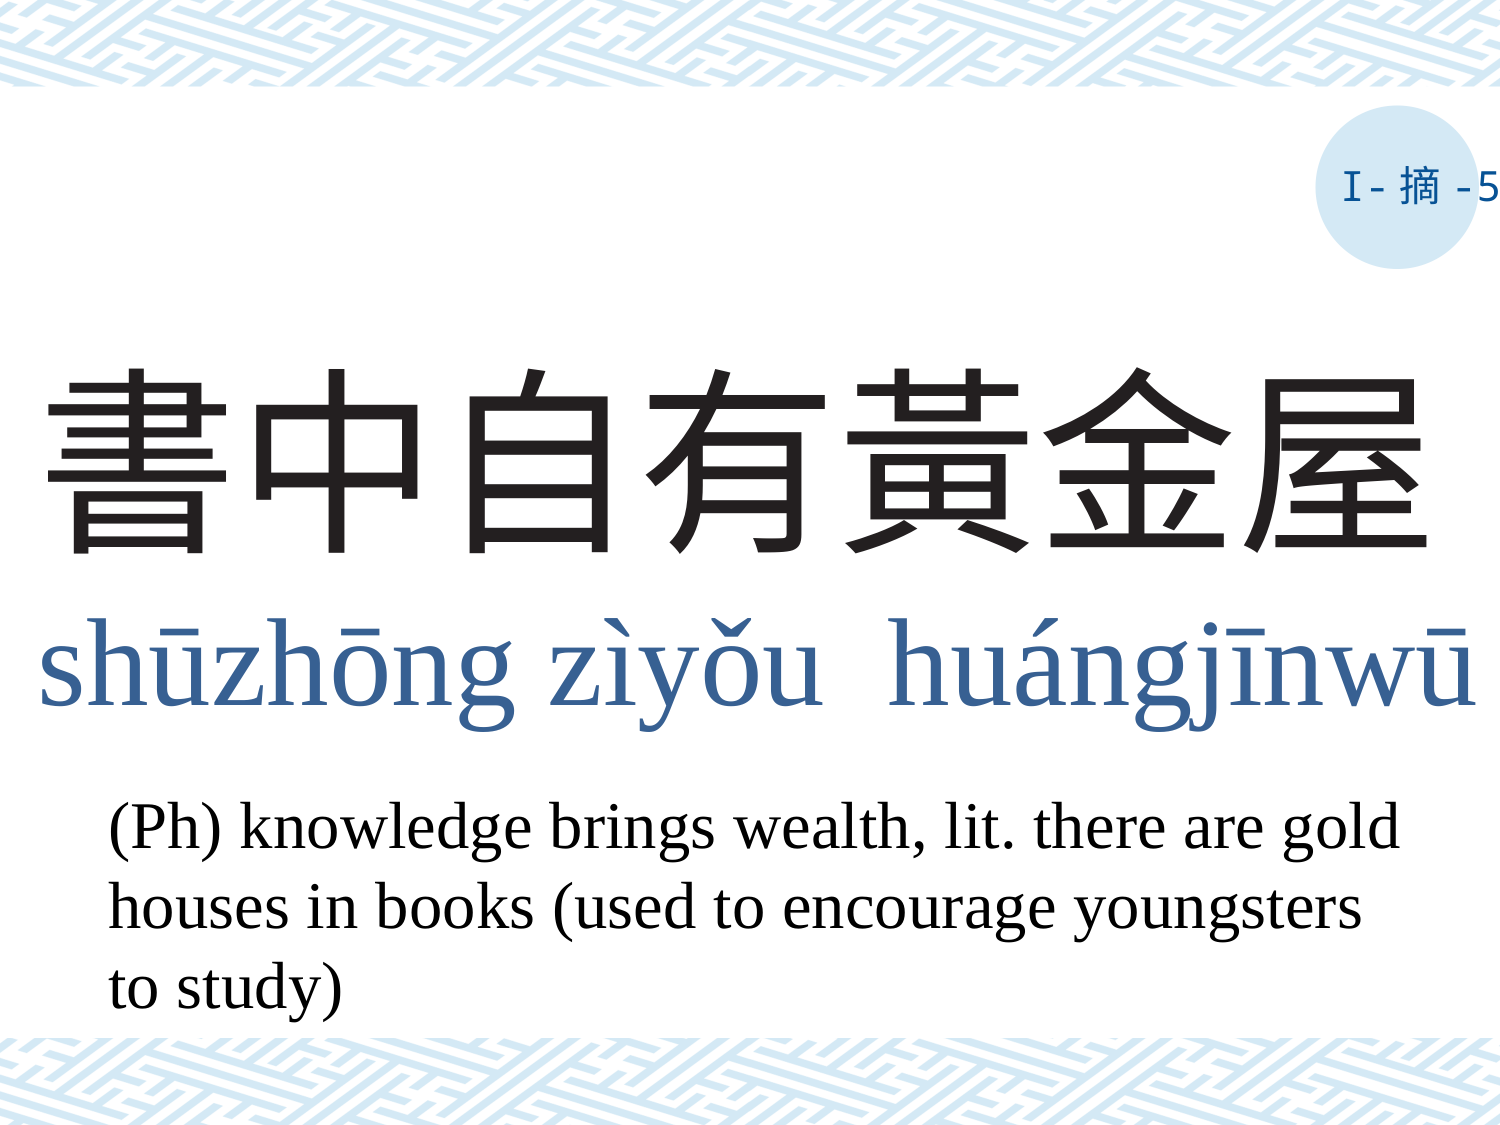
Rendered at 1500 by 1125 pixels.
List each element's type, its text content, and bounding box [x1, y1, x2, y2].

title 書中自有黃金屋 [37, 337, 1463, 580]
text_box I-摘-5 [1325, 152, 1500, 268]
list shūzhōng zìyǒu huángjīnwū [37, 580, 1500, 1125]
list (Ph) knowledge brings wealth, lit. there are gold houses in books (used to encourage youngsters to study) [93, 774, 1444, 922]
picture [0, 0, 1500, 1125]
